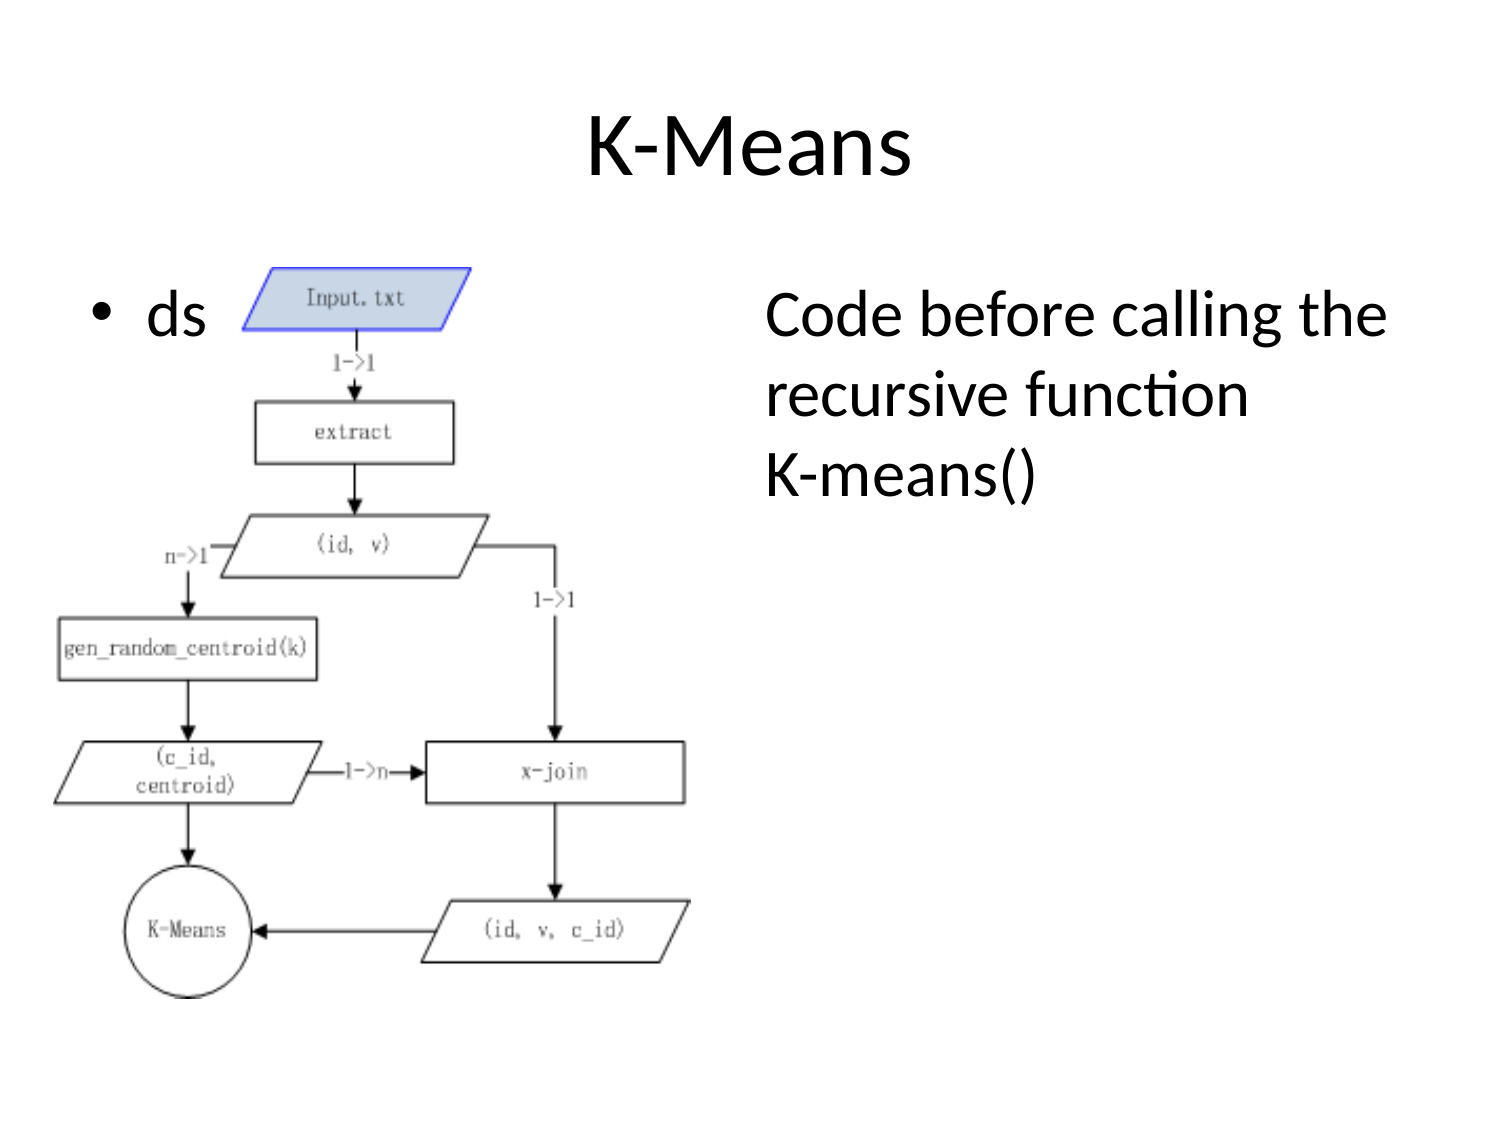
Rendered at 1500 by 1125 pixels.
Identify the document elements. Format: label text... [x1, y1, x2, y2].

text_box ds [74, 262, 1425, 1005]
picture [52, 266, 692, 1000]
title K-Means [75, 45, 1425, 233]
